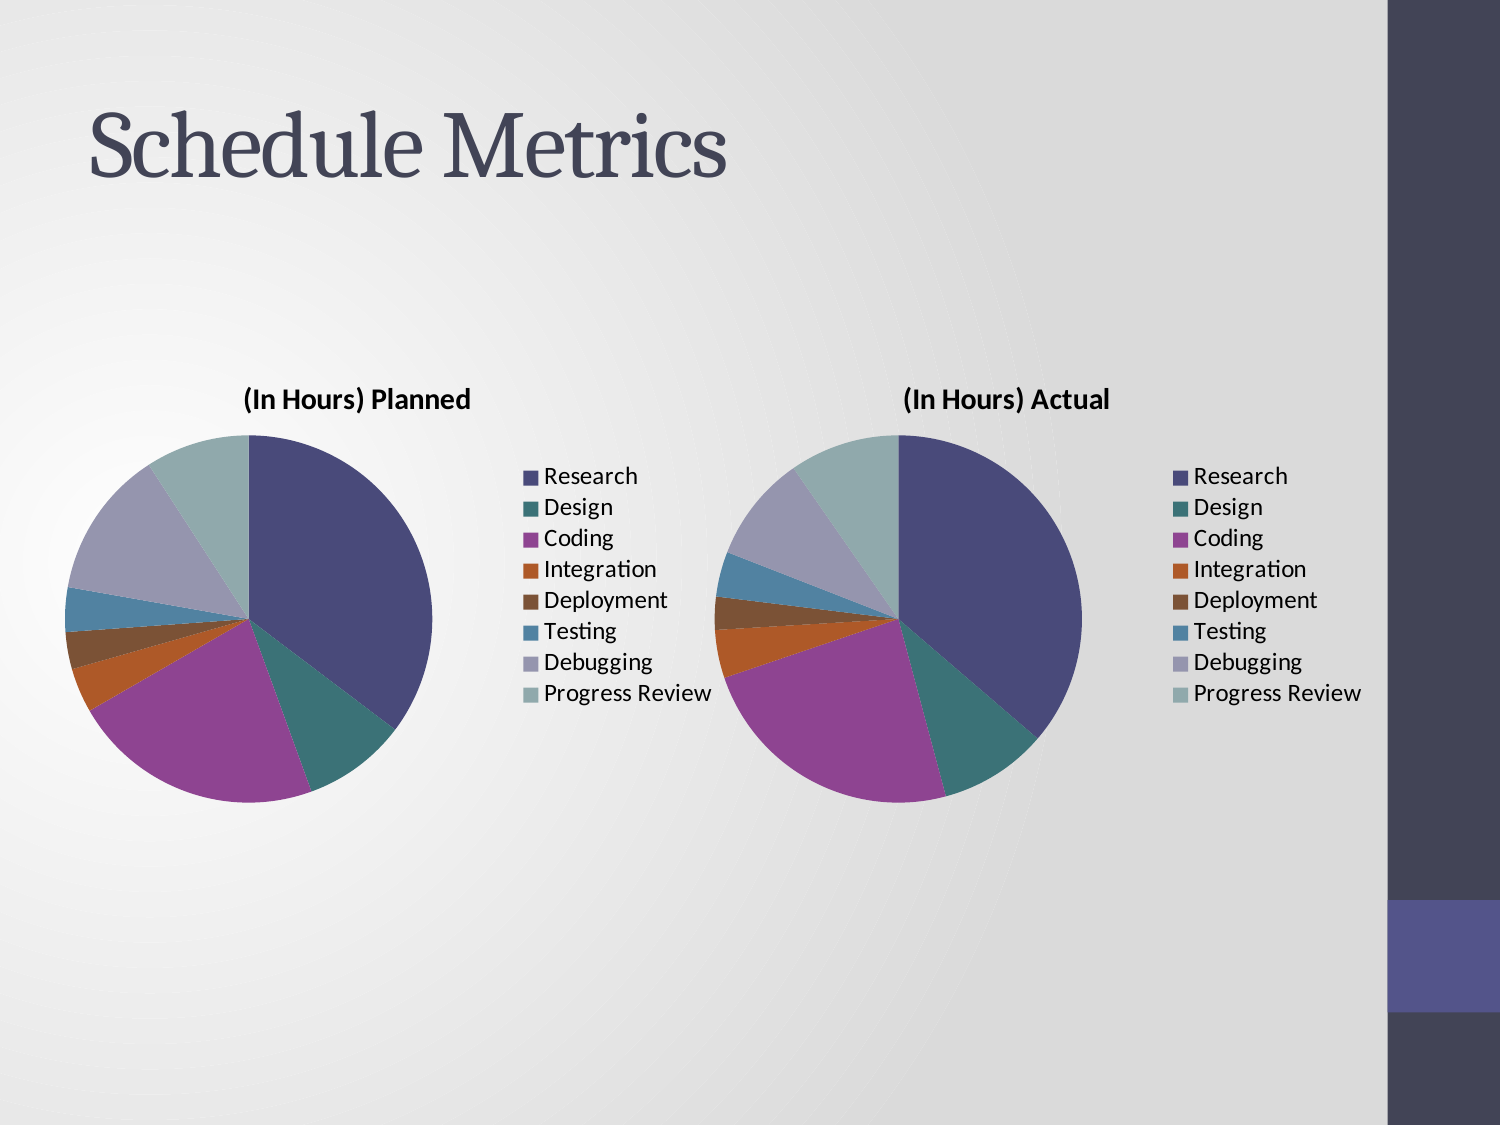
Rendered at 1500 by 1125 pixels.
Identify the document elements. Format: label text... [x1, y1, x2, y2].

title Schedule Metrics [75, 45, 1325, 233]
chart [0, 361, 1383, 813]
